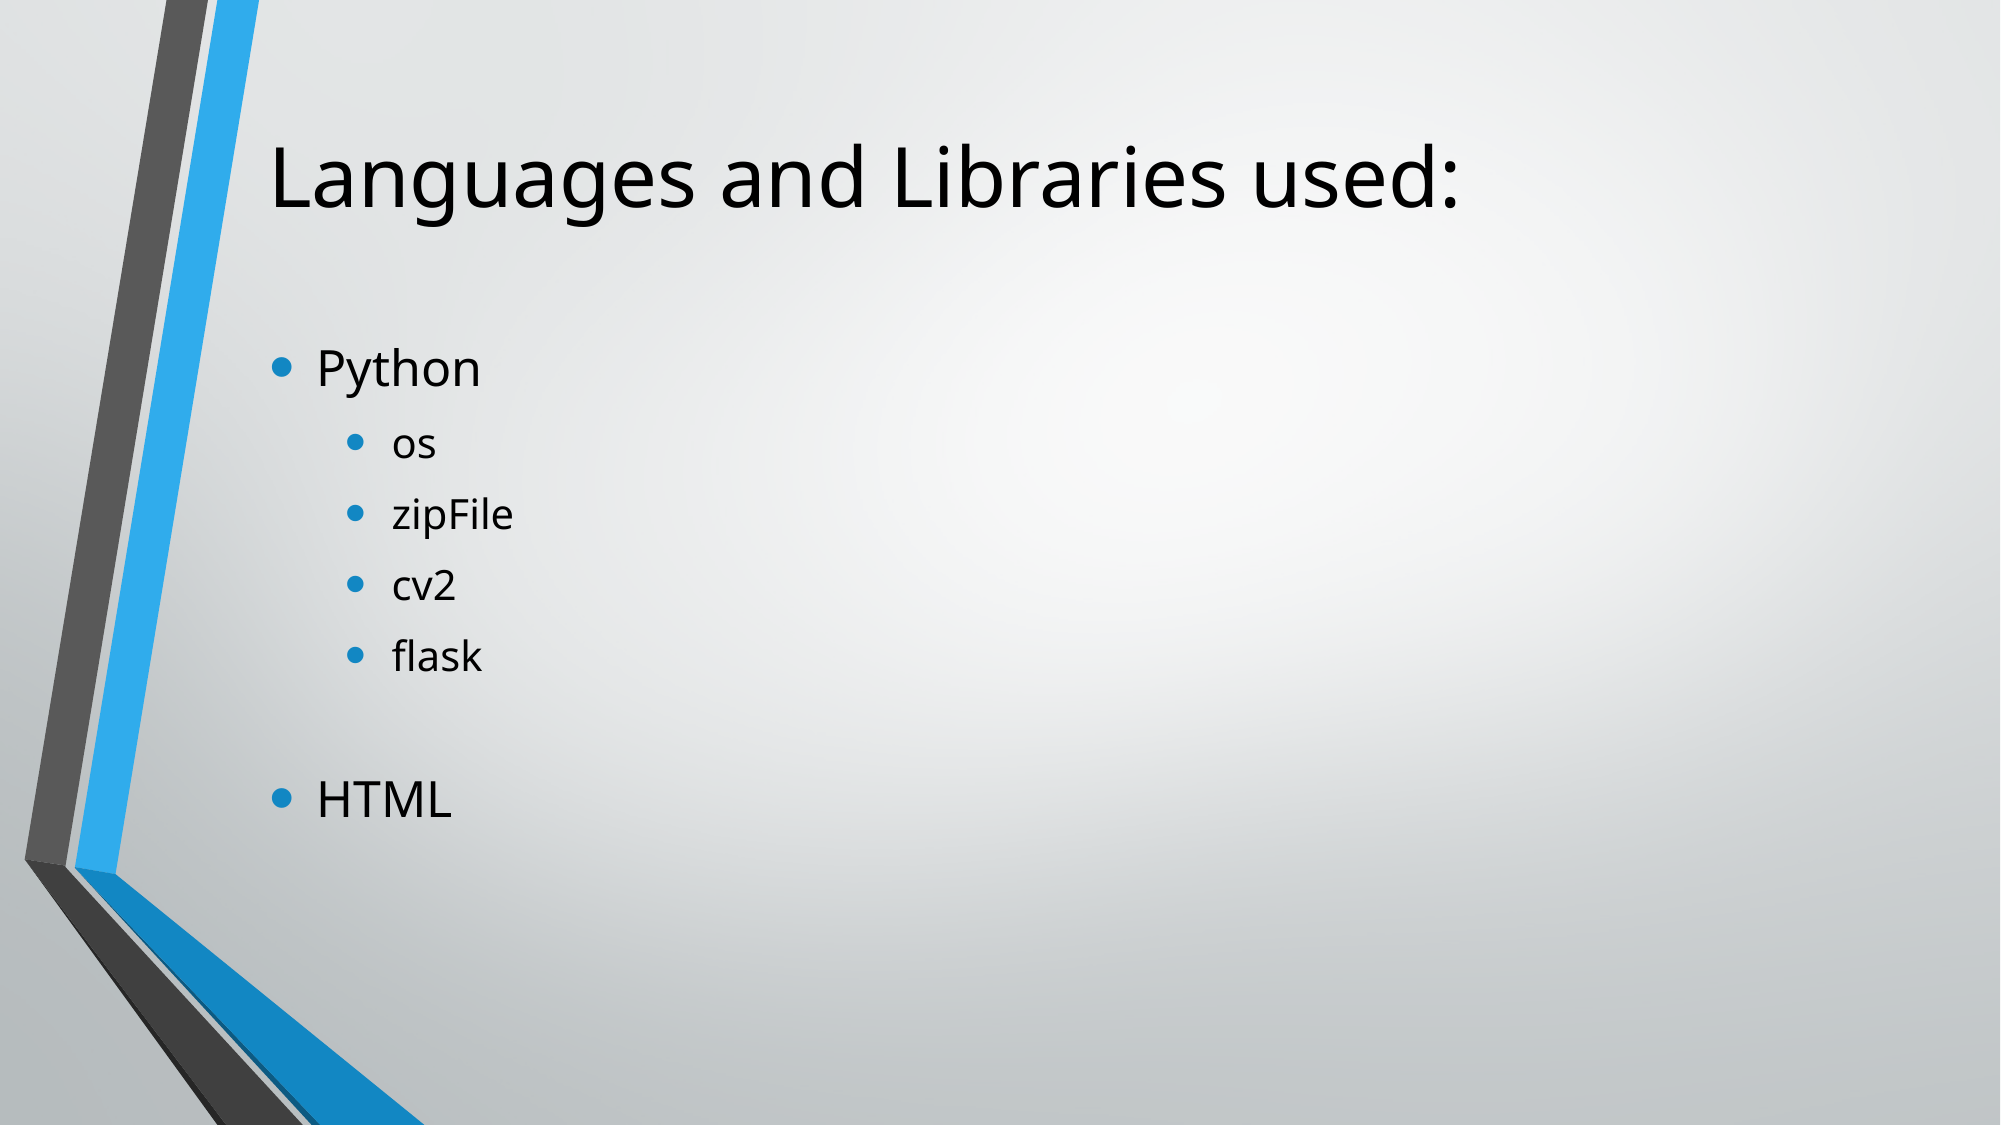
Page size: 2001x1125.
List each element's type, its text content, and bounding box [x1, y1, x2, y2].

title Languages and Libraries used: [234, 111, 1498, 237]
list Python os zipFile cv2 flask HTML [254, 325, 1899, 838]
